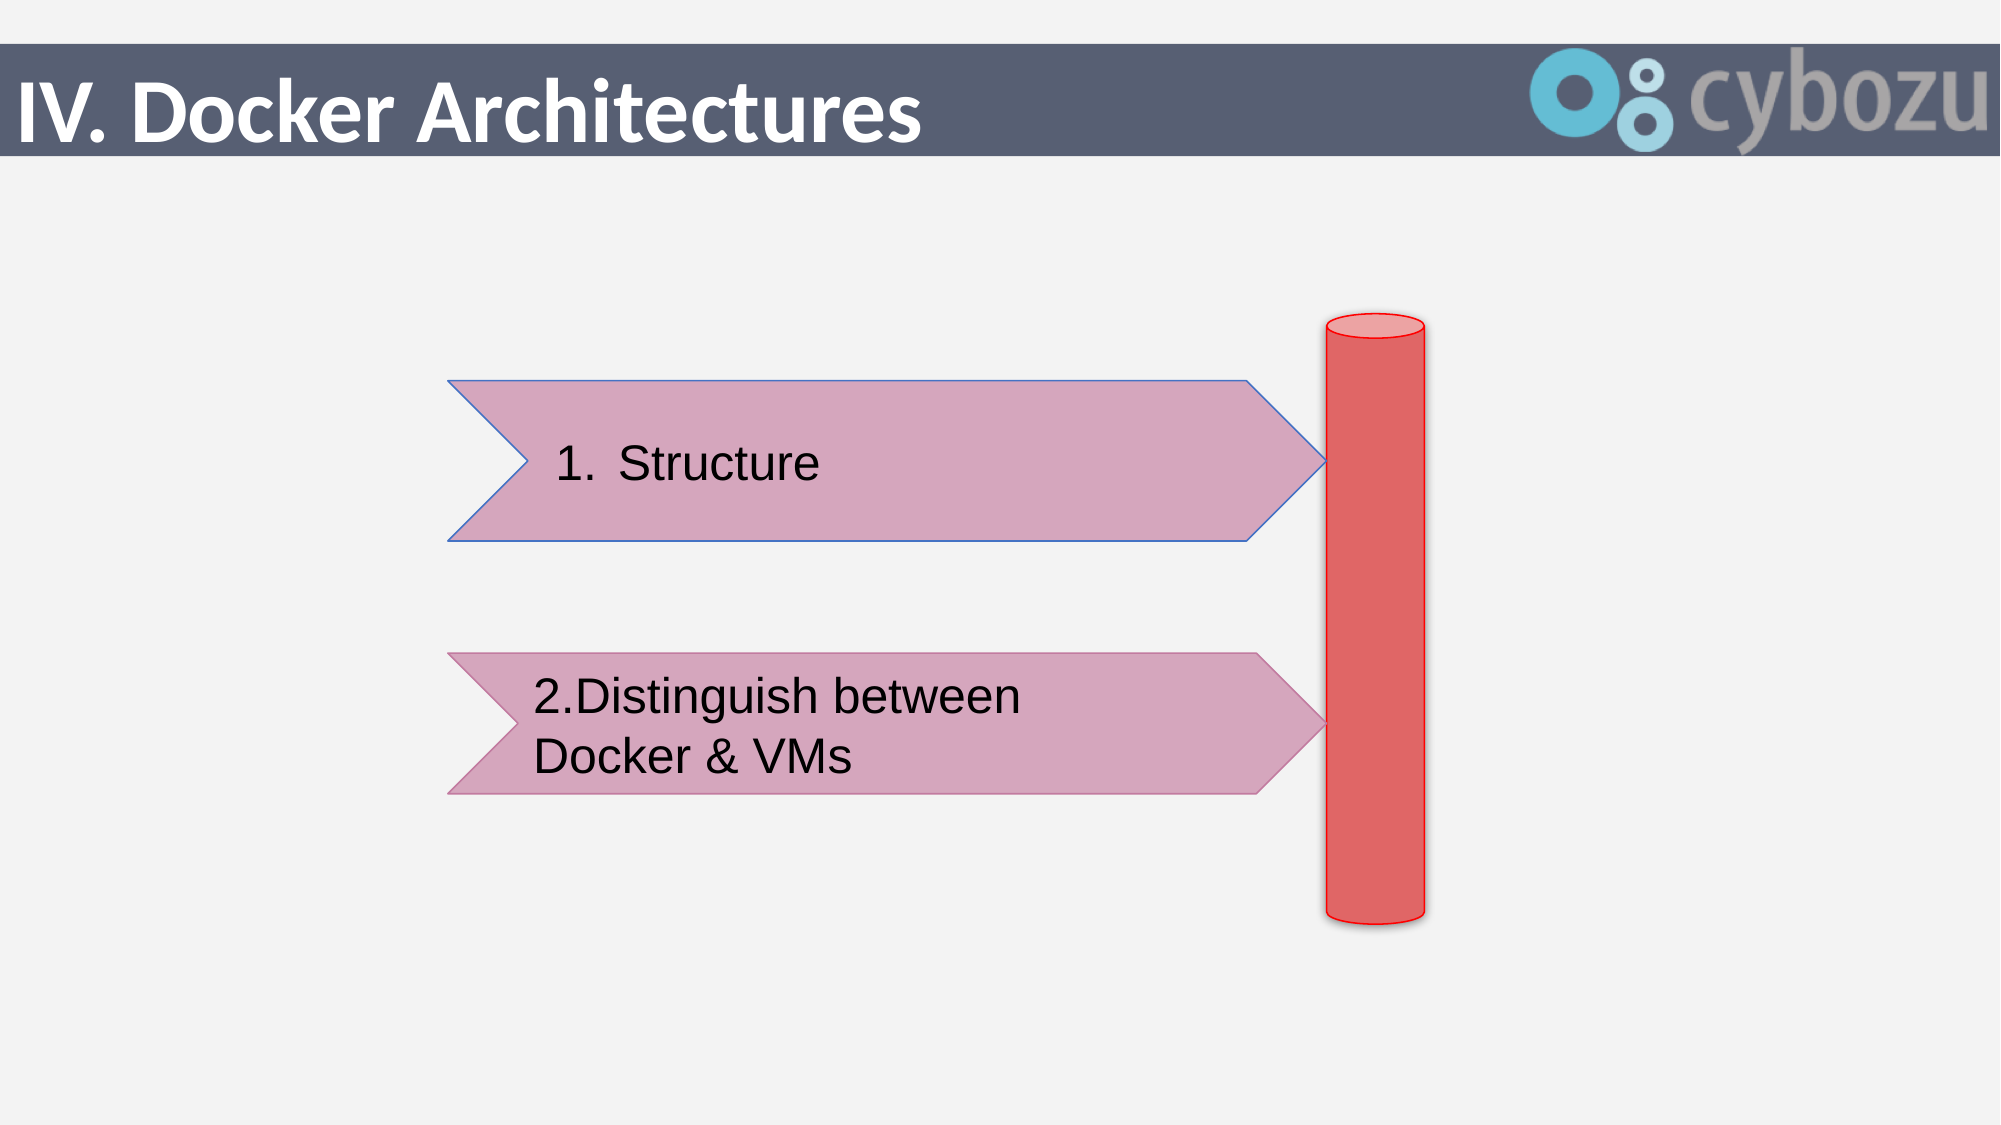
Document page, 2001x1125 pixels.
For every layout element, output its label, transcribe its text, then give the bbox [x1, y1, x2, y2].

text_box Structure [447, 380, 1327, 542]
text_box IV. Docker Architectures [0, 43, 1509, 157]
text_box [1326, 313, 1425, 925]
text_box 2.Distinguish between Docker & VMs [447, 653, 1327, 794]
picture [1514, 0, 2000, 216]
